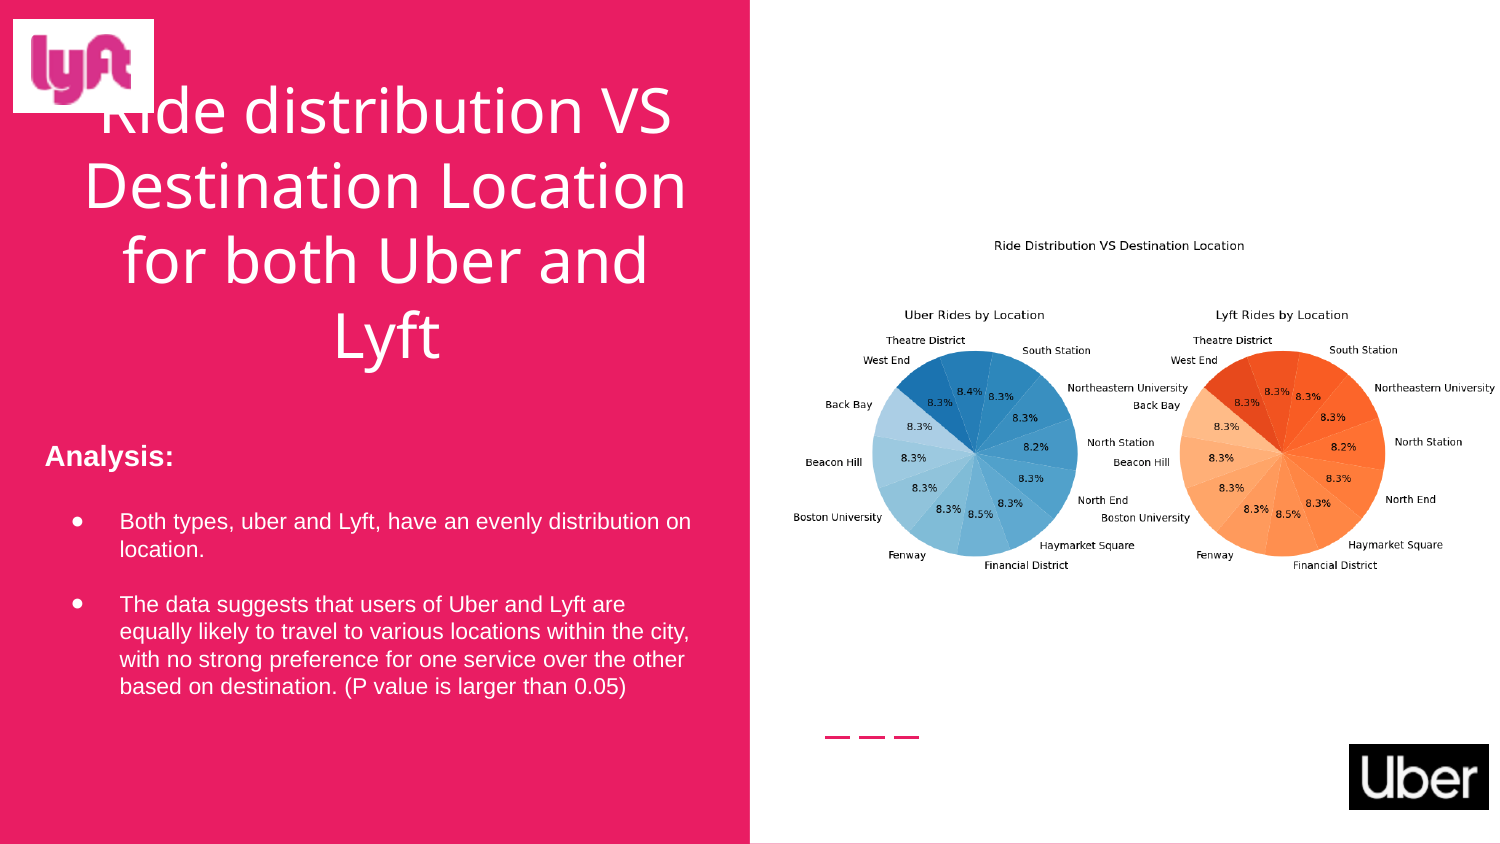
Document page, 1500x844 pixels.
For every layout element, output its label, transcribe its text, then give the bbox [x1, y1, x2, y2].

picture [1349, 744, 1490, 810]
title Ride distribution VS Destination Location for both Uber and Lyft [54, 92, 719, 386]
subtitle Analysis: Both types, uber and Lyft, have an evenly distribution on location. The data suggests that users of Uber and Lyft are equally likely to travel to various locations within the city, with no strong preference for one service over the other based on destination. (P value is larger than 0.05) [29, 421, 719, 716]
picture [13, 19, 154, 114]
picture [786, 235, 1500, 587]
